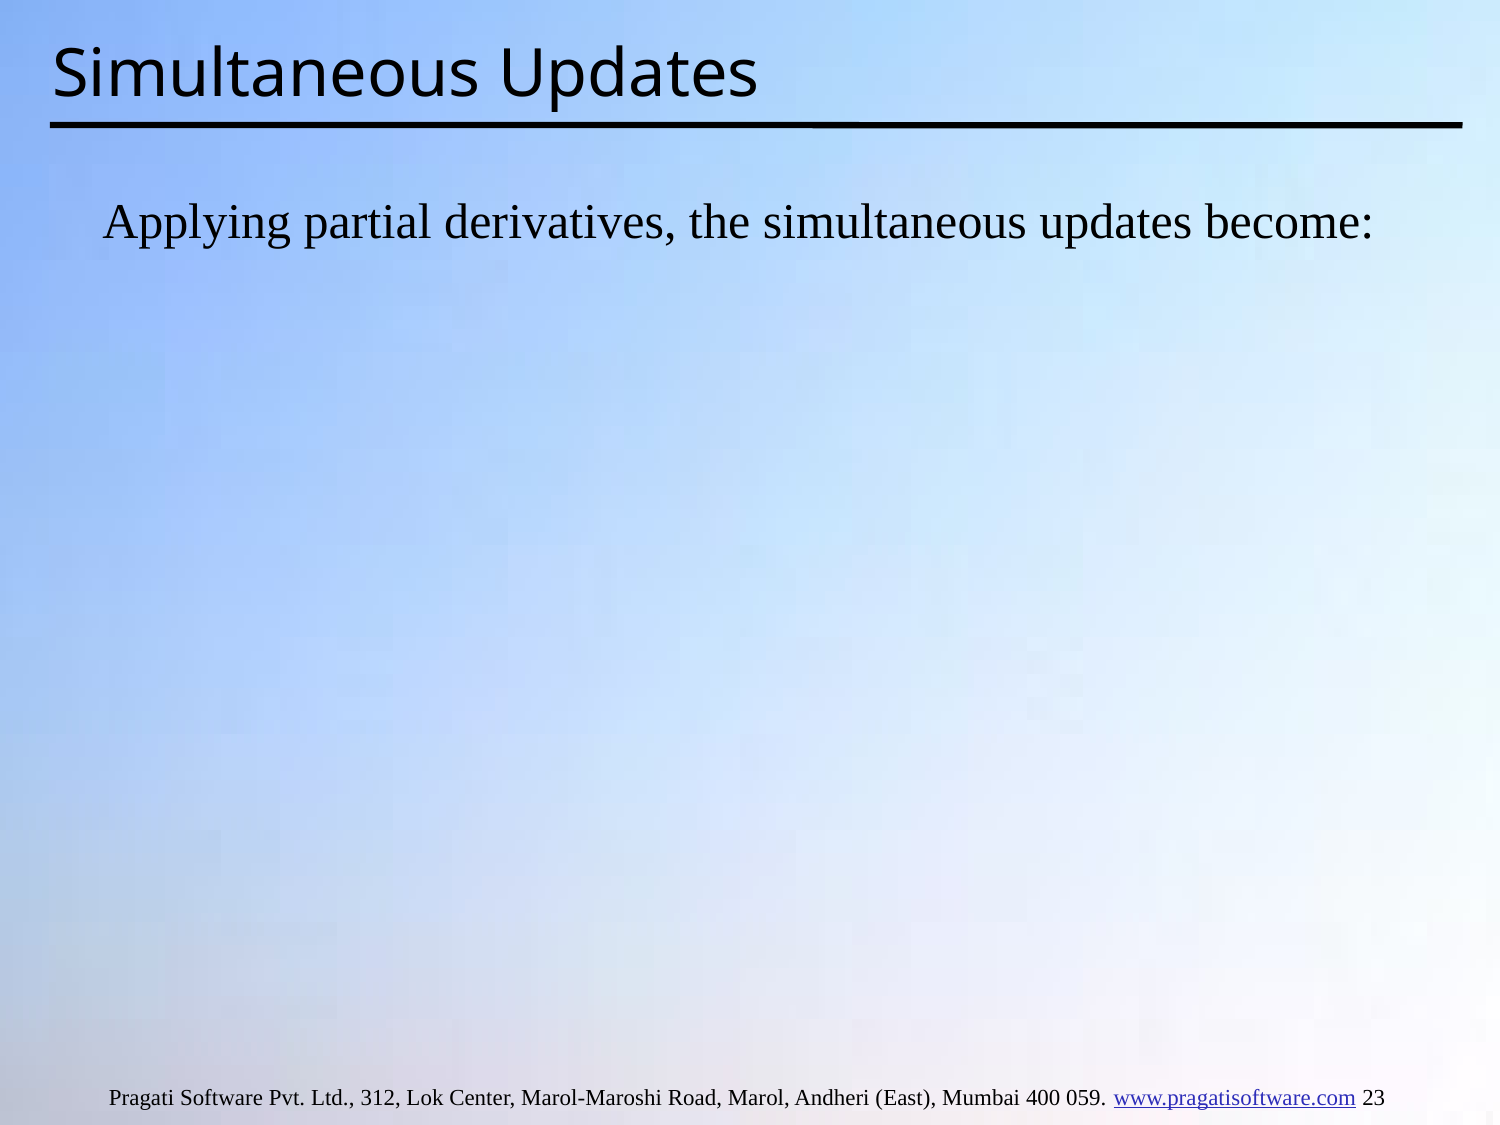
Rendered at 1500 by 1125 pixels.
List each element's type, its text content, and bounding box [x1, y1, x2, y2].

picture [0, 0, 1500, 1125]
title Simultaneous Updates [37, 0, 1462, 137]
